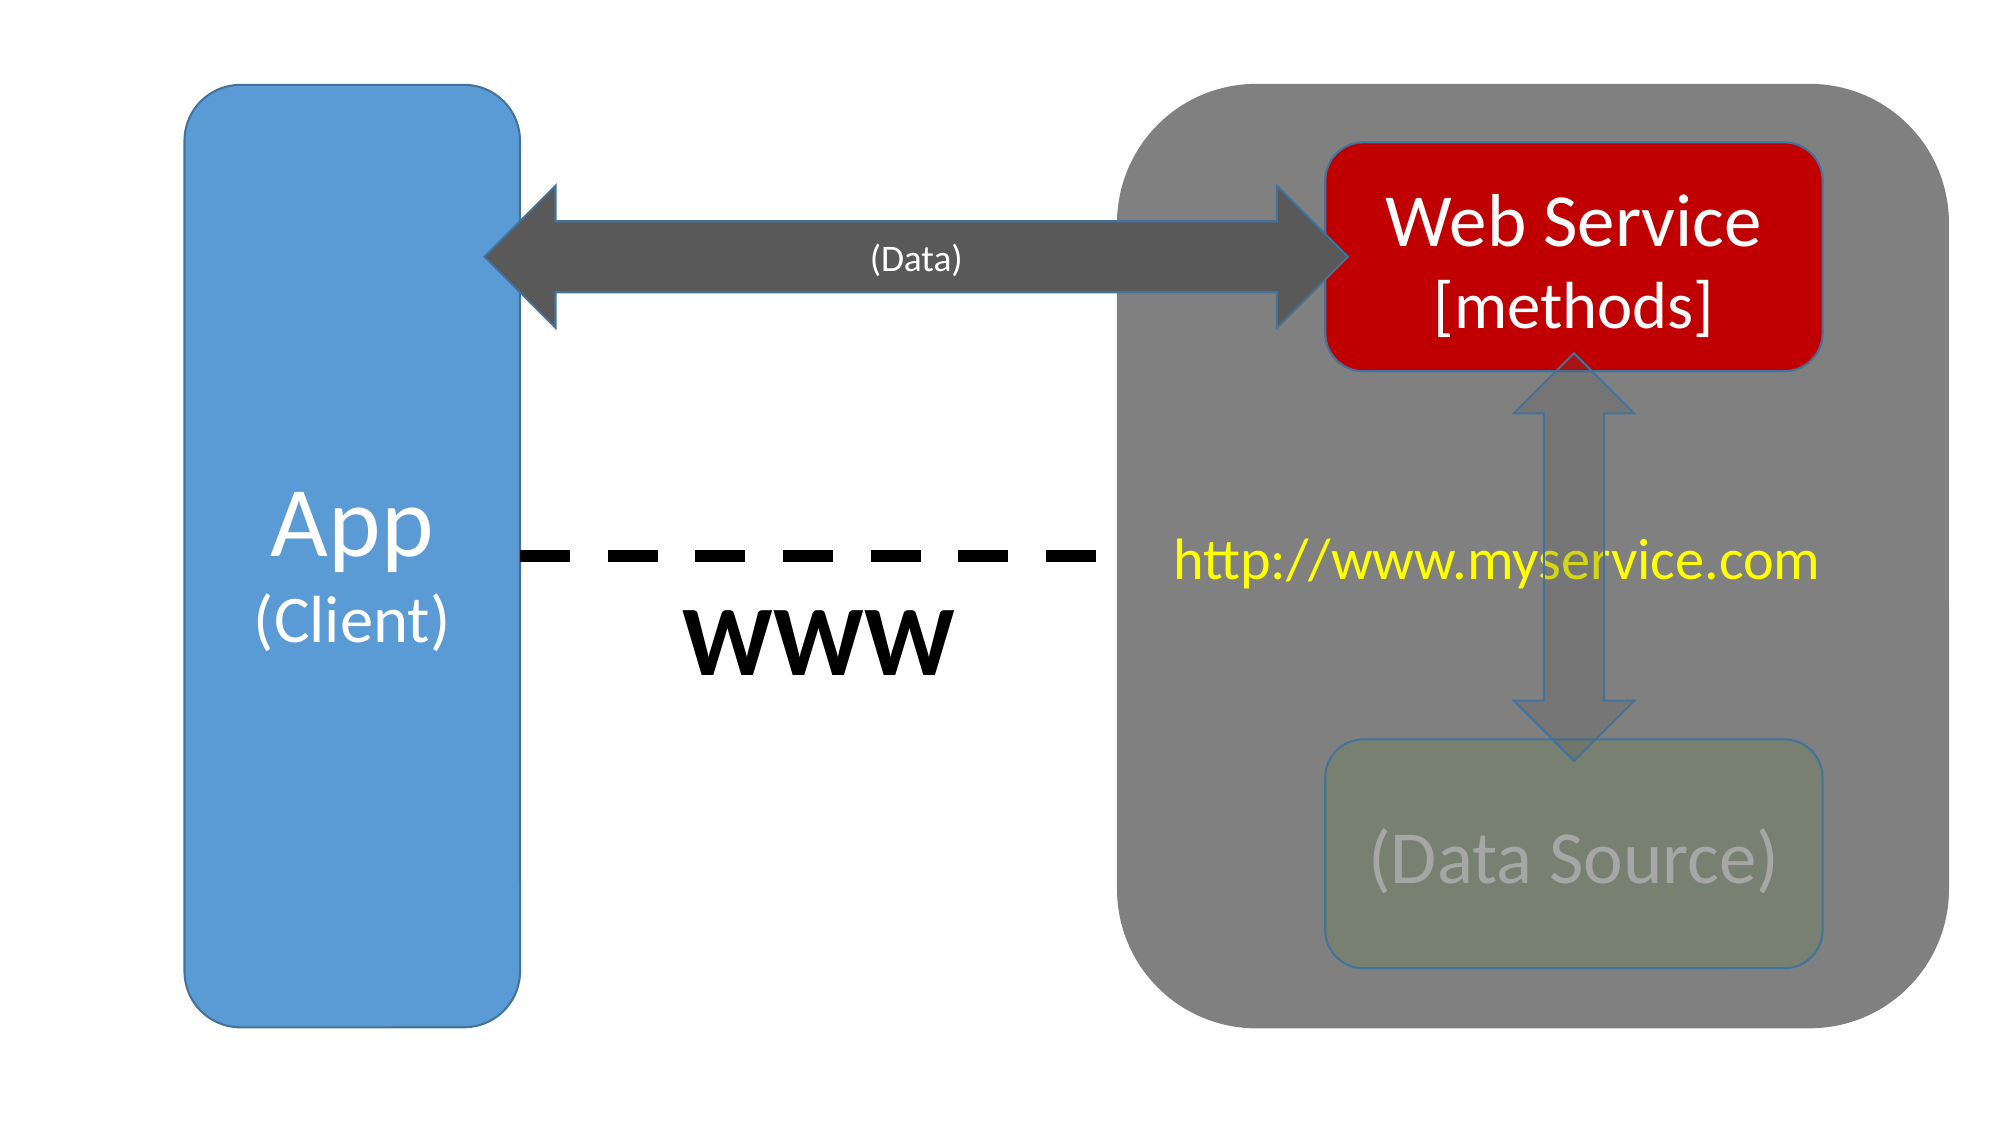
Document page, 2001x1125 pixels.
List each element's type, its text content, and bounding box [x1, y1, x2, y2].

text_box (Data Source) [1324, 738, 1824, 970]
text_box Web Service [methods] [1324, 141, 1824, 373]
text_box http://www.myservice.com [1116, 83, 1950, 1029]
text_box App (Client) [183, 83, 522, 1029]
text_box [1511, 351, 1637, 763]
text_box WWW [668, 567, 970, 703]
text_box (Data) [483, 183, 1350, 331]
